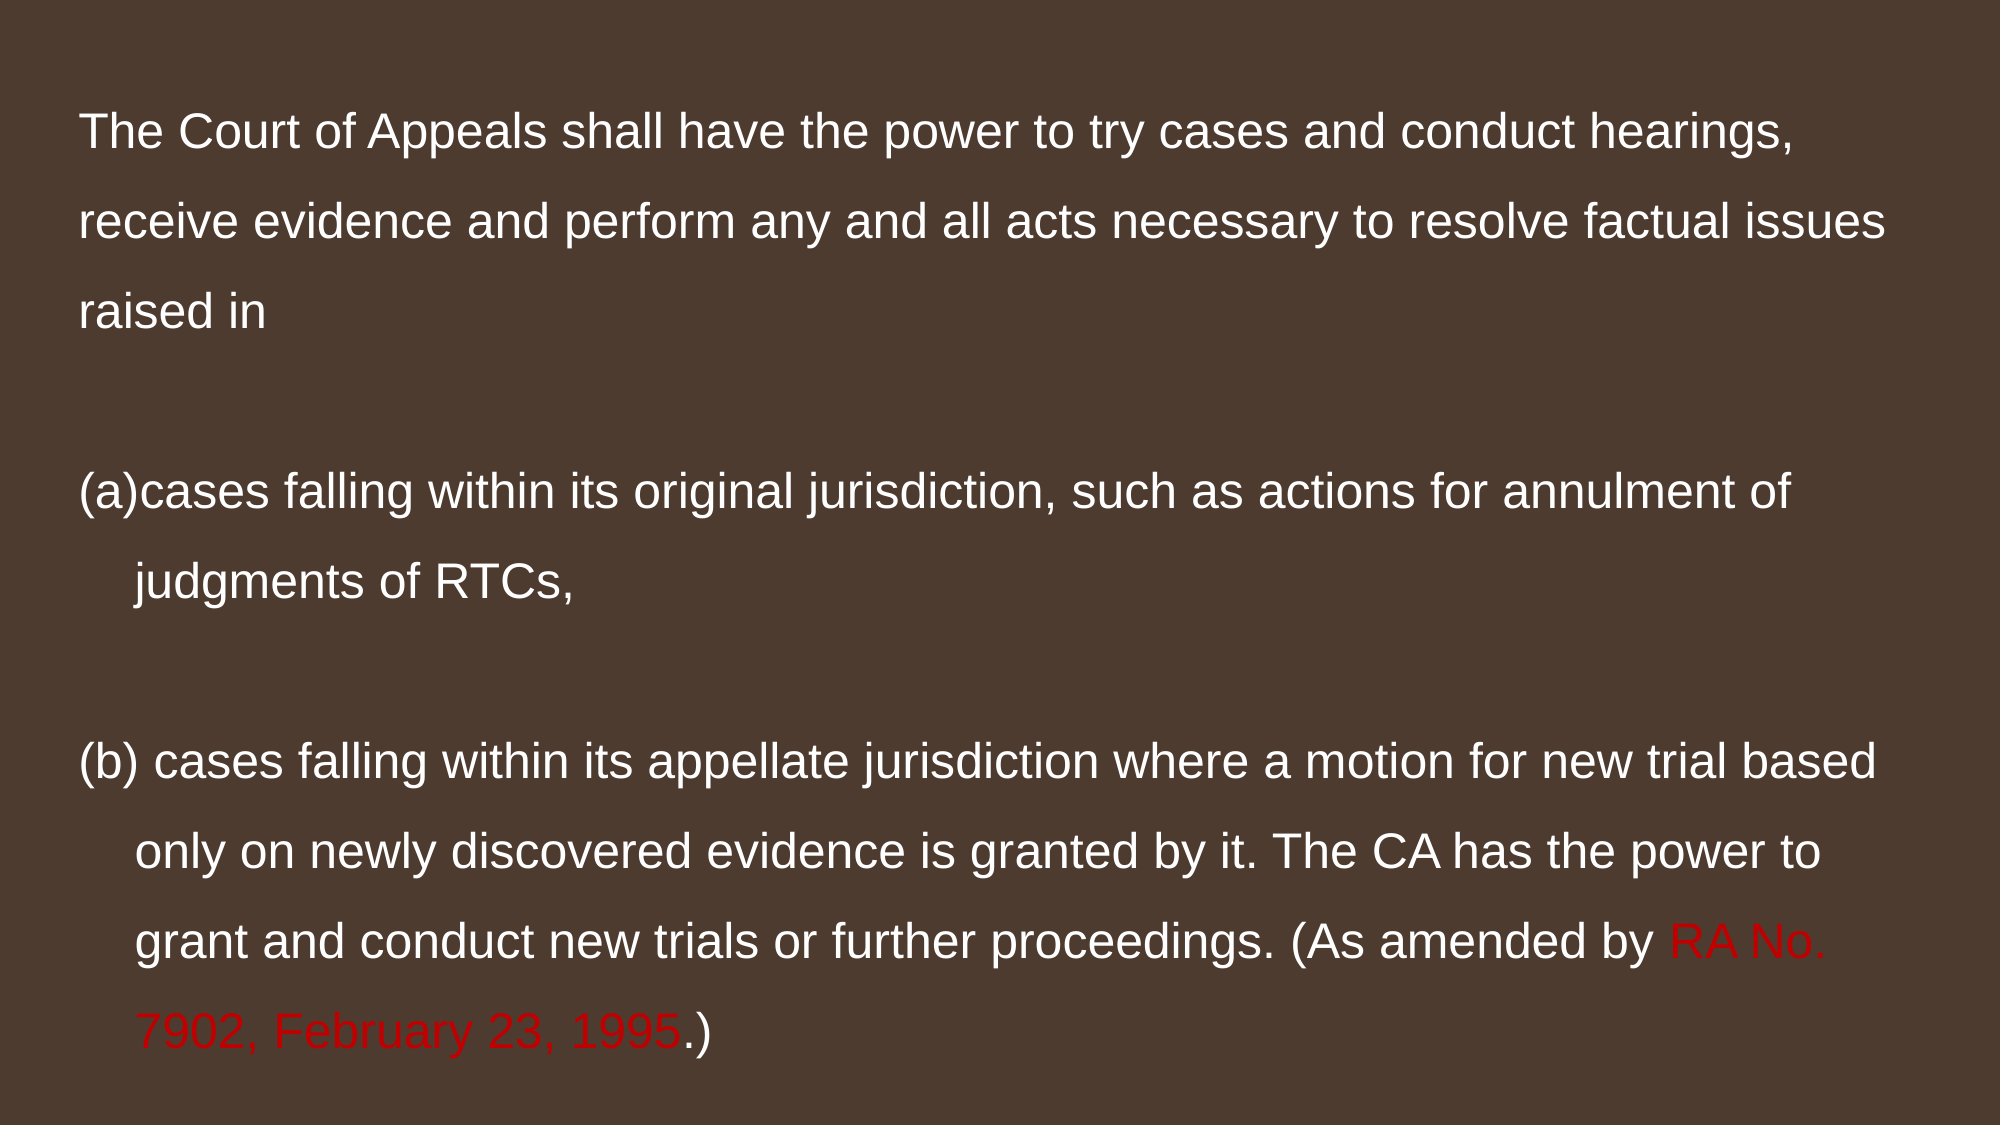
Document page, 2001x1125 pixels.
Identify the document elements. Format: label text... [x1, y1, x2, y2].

text_box The Court of Appeals shall have the power to try cases and conduct hearings, receive evidence and perform any and all acts necessary to resolve factual issues raised in cases falling within its original jurisdiction, such as actions for annulment of judgments of RTCs, cases falling within its appellate jurisdiction where a motion for new trial based only on newly discovered evidence is granted by it. The CA has the power to grant and conduct new trials or further proceedings. (As amended by RA No. 7902, February 23, 1995.) [63, 60, 1937, 1066]
